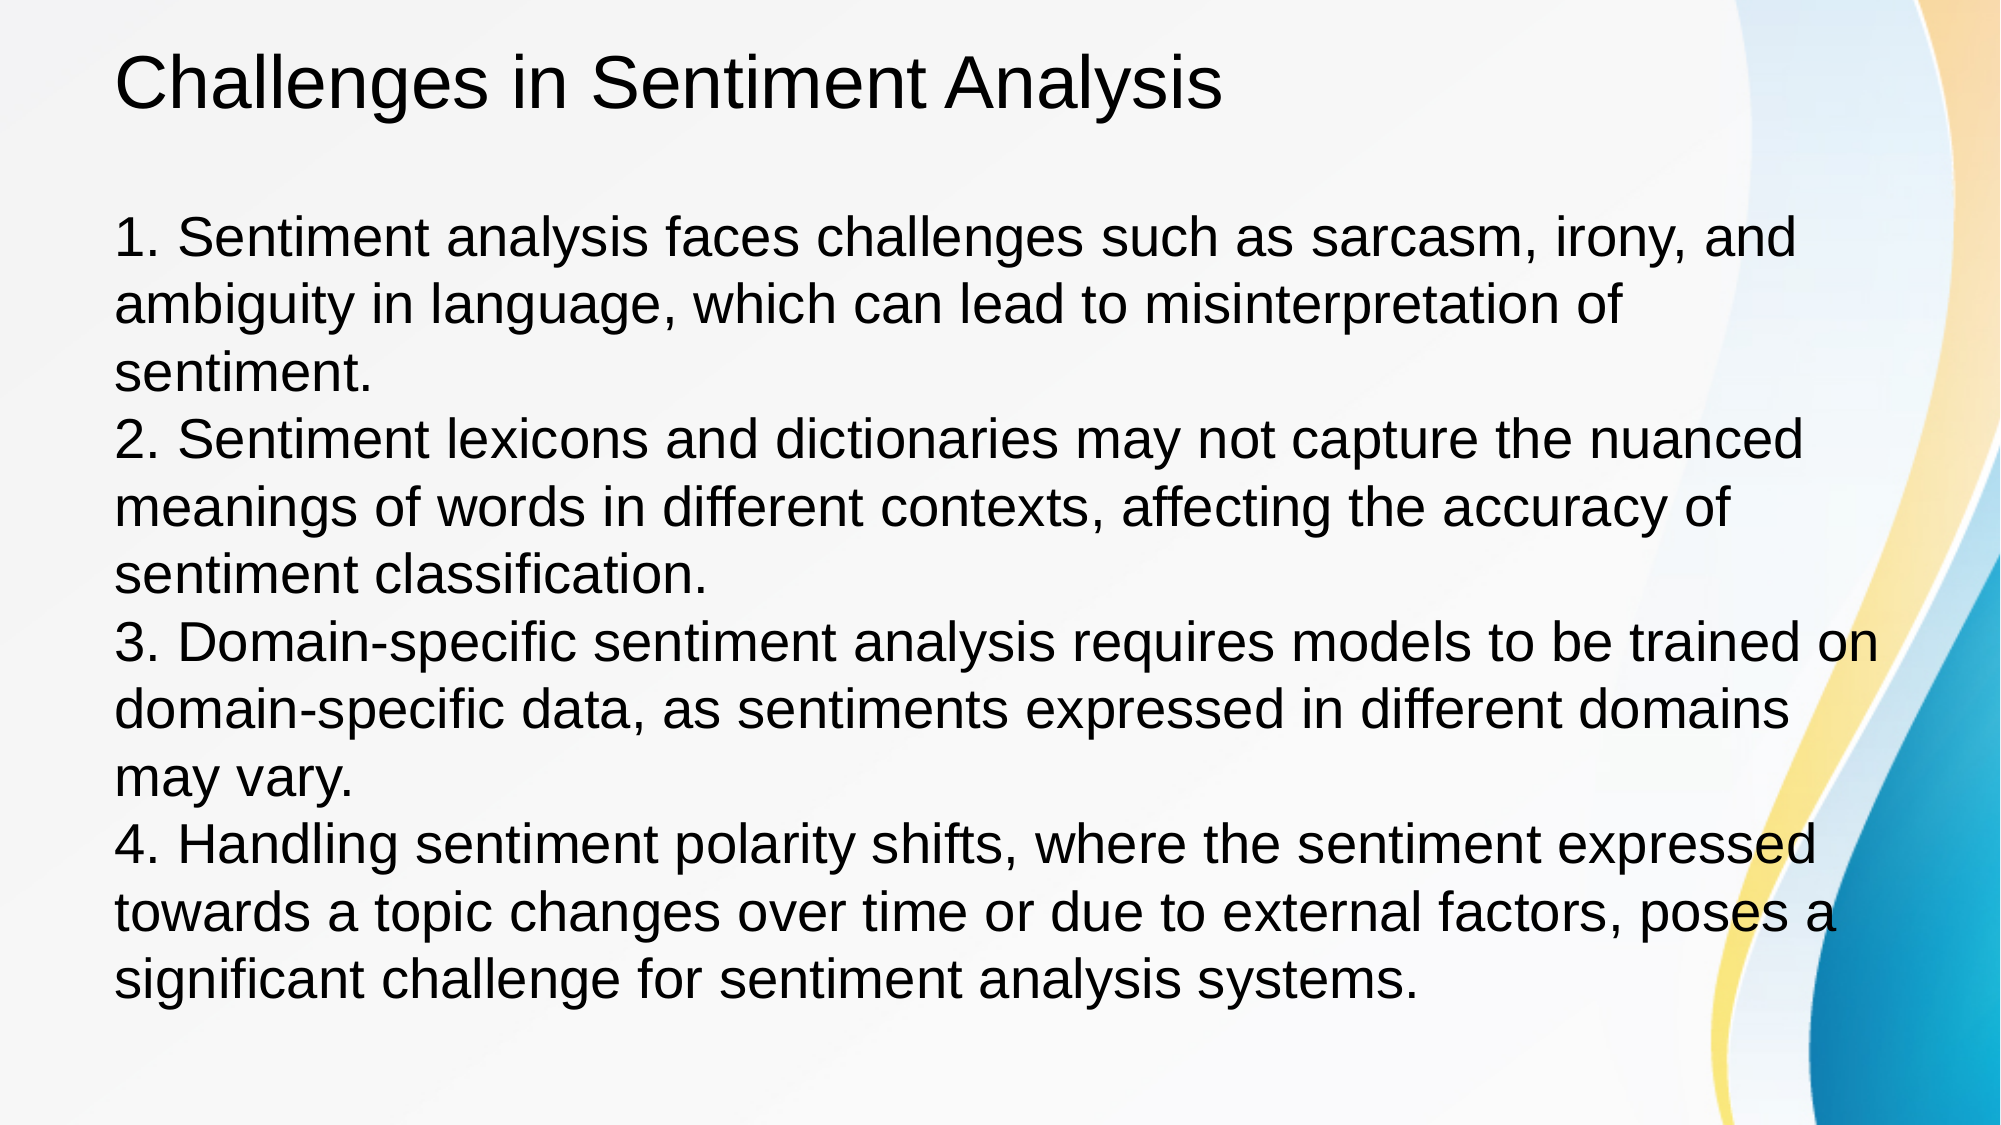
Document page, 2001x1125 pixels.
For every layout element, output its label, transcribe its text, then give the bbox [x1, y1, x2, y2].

title Challenges in Sentiment Analysis [99, 30, 1901, 127]
picture [0, 0, 2001, 1125]
list 1. Sentiment analysis faces challenges such as sarcasm, irony, and ambiguity in language, which can lead to misinterpretation of sentiment. 2. Sentiment lexicons and dictionaries may not capture the nuanced meanings of words in different contexts, affecting the accuracy of sentiment classification. 3. Domain-specific sentiment analysis requires models to be trained on domain-specific data, as sentiments expressed in different domains may vary. 4. Handling sentiment polarity shifts, where the sentiment expressed towards a topic changes over time or due to external factors, poses a significant challenge for sentiment analysis systems. [99, 192, 1901, 1006]
